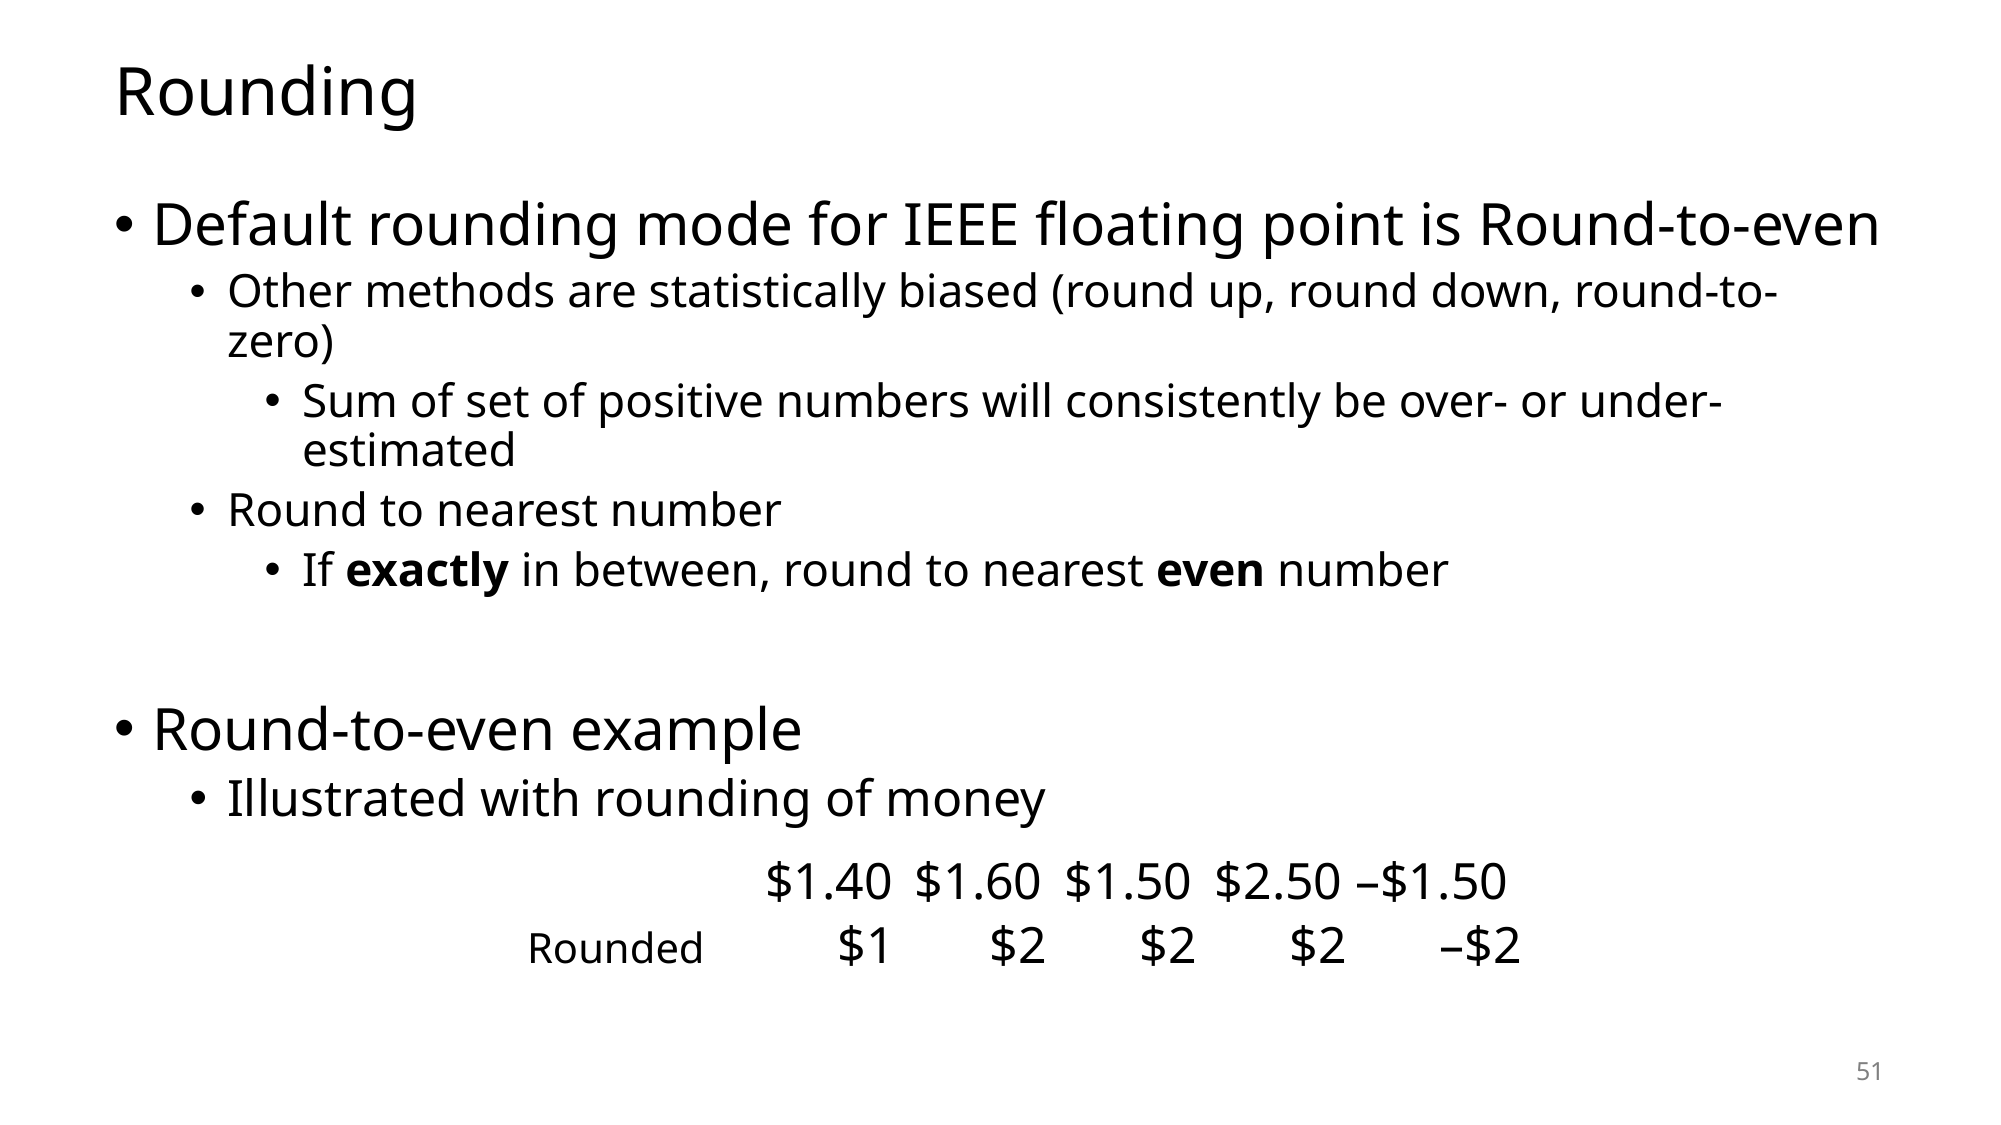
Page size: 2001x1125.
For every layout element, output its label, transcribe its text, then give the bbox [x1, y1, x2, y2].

slide_number 51 [1749, 1042, 1900, 1103]
title Rounding [99, 37, 1900, 150]
list Default rounding mode for IEEE floating point is Round-to-even Other methods are statistically biased (round up, round down, round-to-zero) Sum of set of positive numbers will consistently be over- or under- estimated Round to nearest number If exactly in between, round to nearest even number Round-to-even example Illustrated with rounding of money $1.40 $1.60 $1.50 $2.50 –$1.50 Rounded $1 $2 $2 $2 –$2 [99, 187, 1900, 1013]
